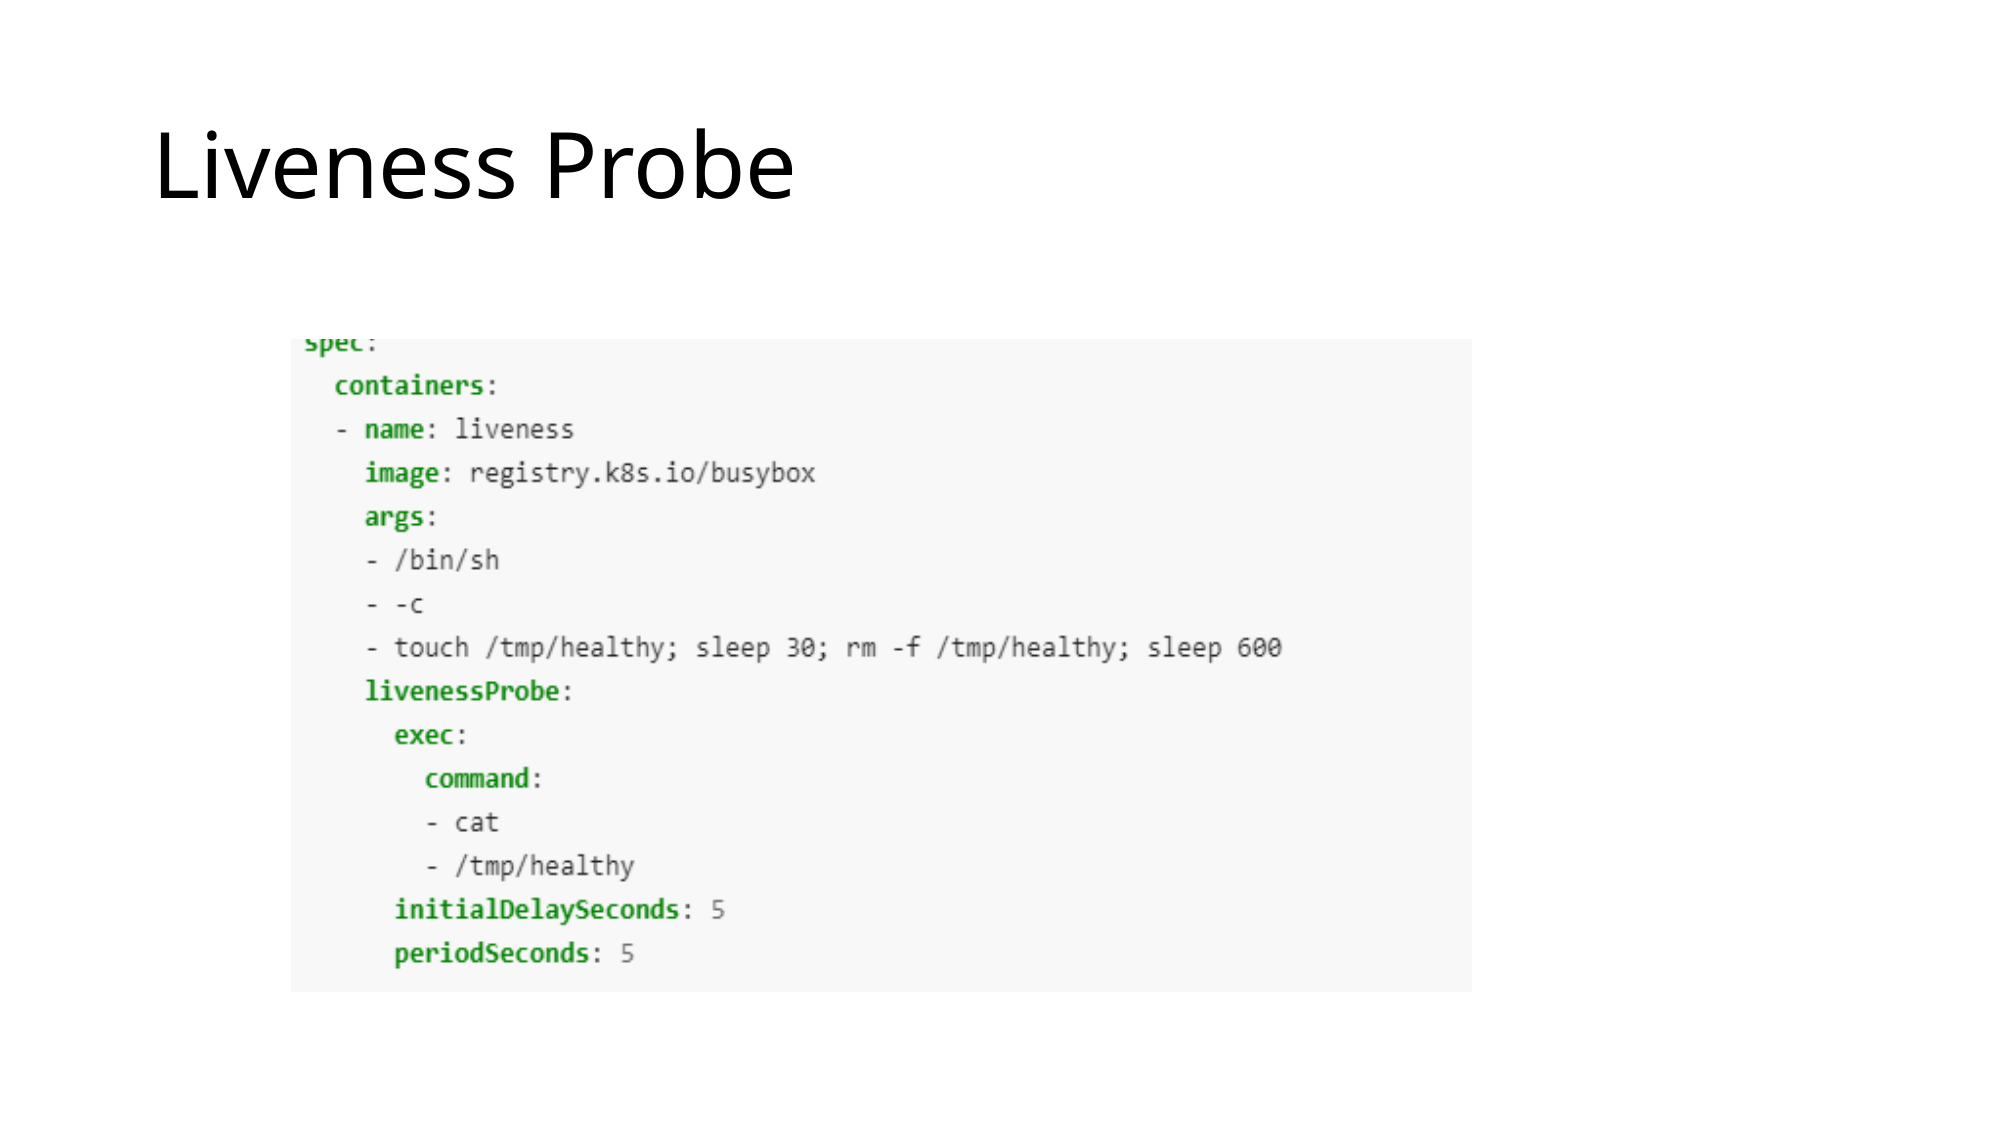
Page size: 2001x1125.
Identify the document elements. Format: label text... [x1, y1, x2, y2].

title Liveness Probe [137, 59, 1863, 278]
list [291, 339, 1472, 992]
